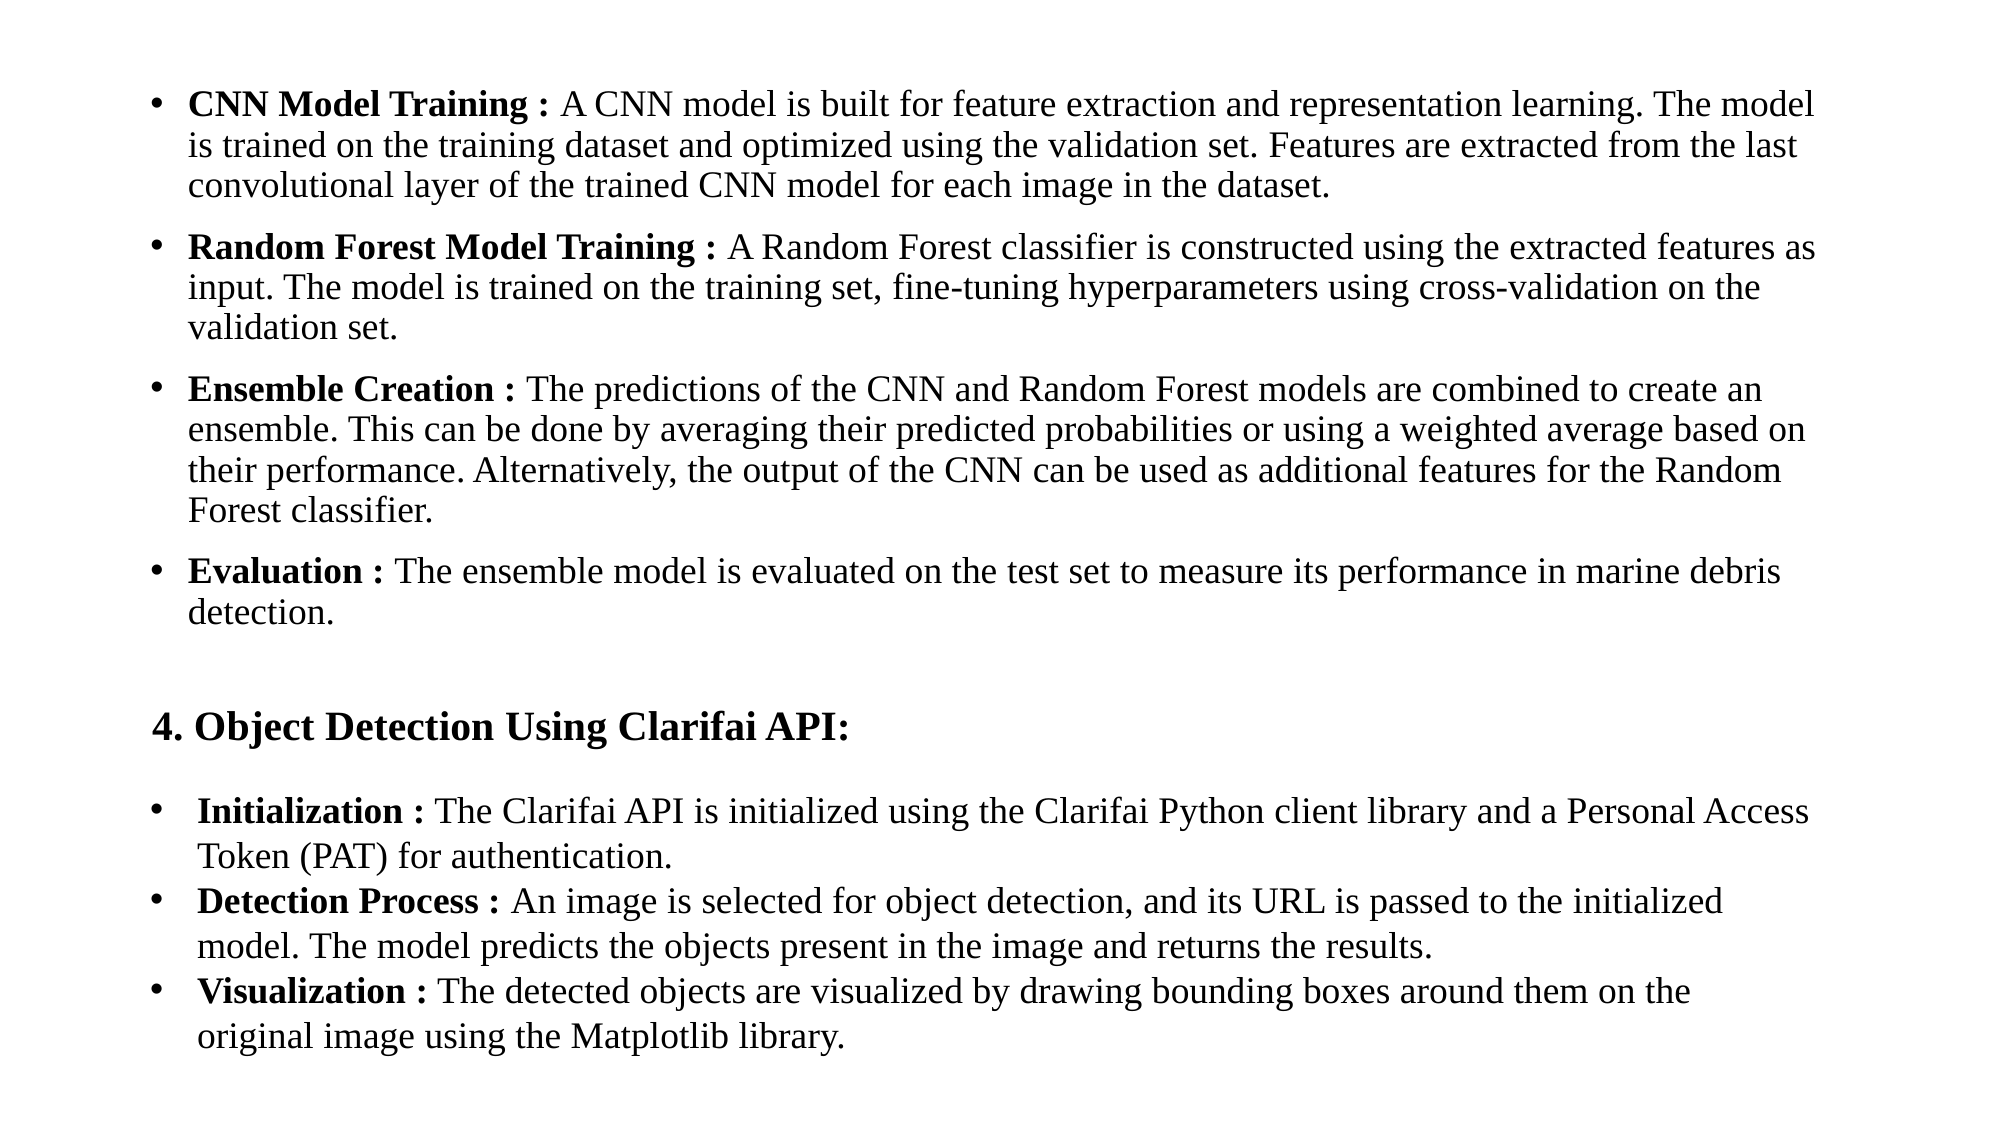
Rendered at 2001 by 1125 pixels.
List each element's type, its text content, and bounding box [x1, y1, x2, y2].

list CNN Model Training : A CNN model is built for feature extraction and representation learning. The model is trained on the training dataset and optimized using the validation set. Features are extracted from the last convolutional layer of the trained CNN model for each image in the dataset. Random Forest Model Training : A Random Forest classifier is constructed using the extracted features as input. The model is trained on the training set, fine-tuning hyperparameters using cross-validation on the validation set. Ensemble Creation : The predictions of the CNN and Random Forest models are combined to create an ensemble. This can be done by averaging their predicted probabilities or using a weighted average based on their performance. Alternatively, the output of the CNN can be used as additional features for the Random Forest classifier. Evaluation : The ensemble model is evaluated on the test set to measure its performance in marine debris detection. [135, 77, 1865, 999]
text_box 4. Object Detection Using Clarifai API: [137, 691, 867, 757]
text_box Initialization : The Clarifai API is initialized using the Clarifai Python client library and a Personal Access Token (PAT) for authentication. Detection Process : An image is selected for object detection, and its URL is passed to the initialized model. The model predicts the objects present in the image and returns the results. Visualization : The detected objects are visualized by drawing bounding boxes around them on the original image using the Matplotlib library. [135, 778, 1829, 1125]
